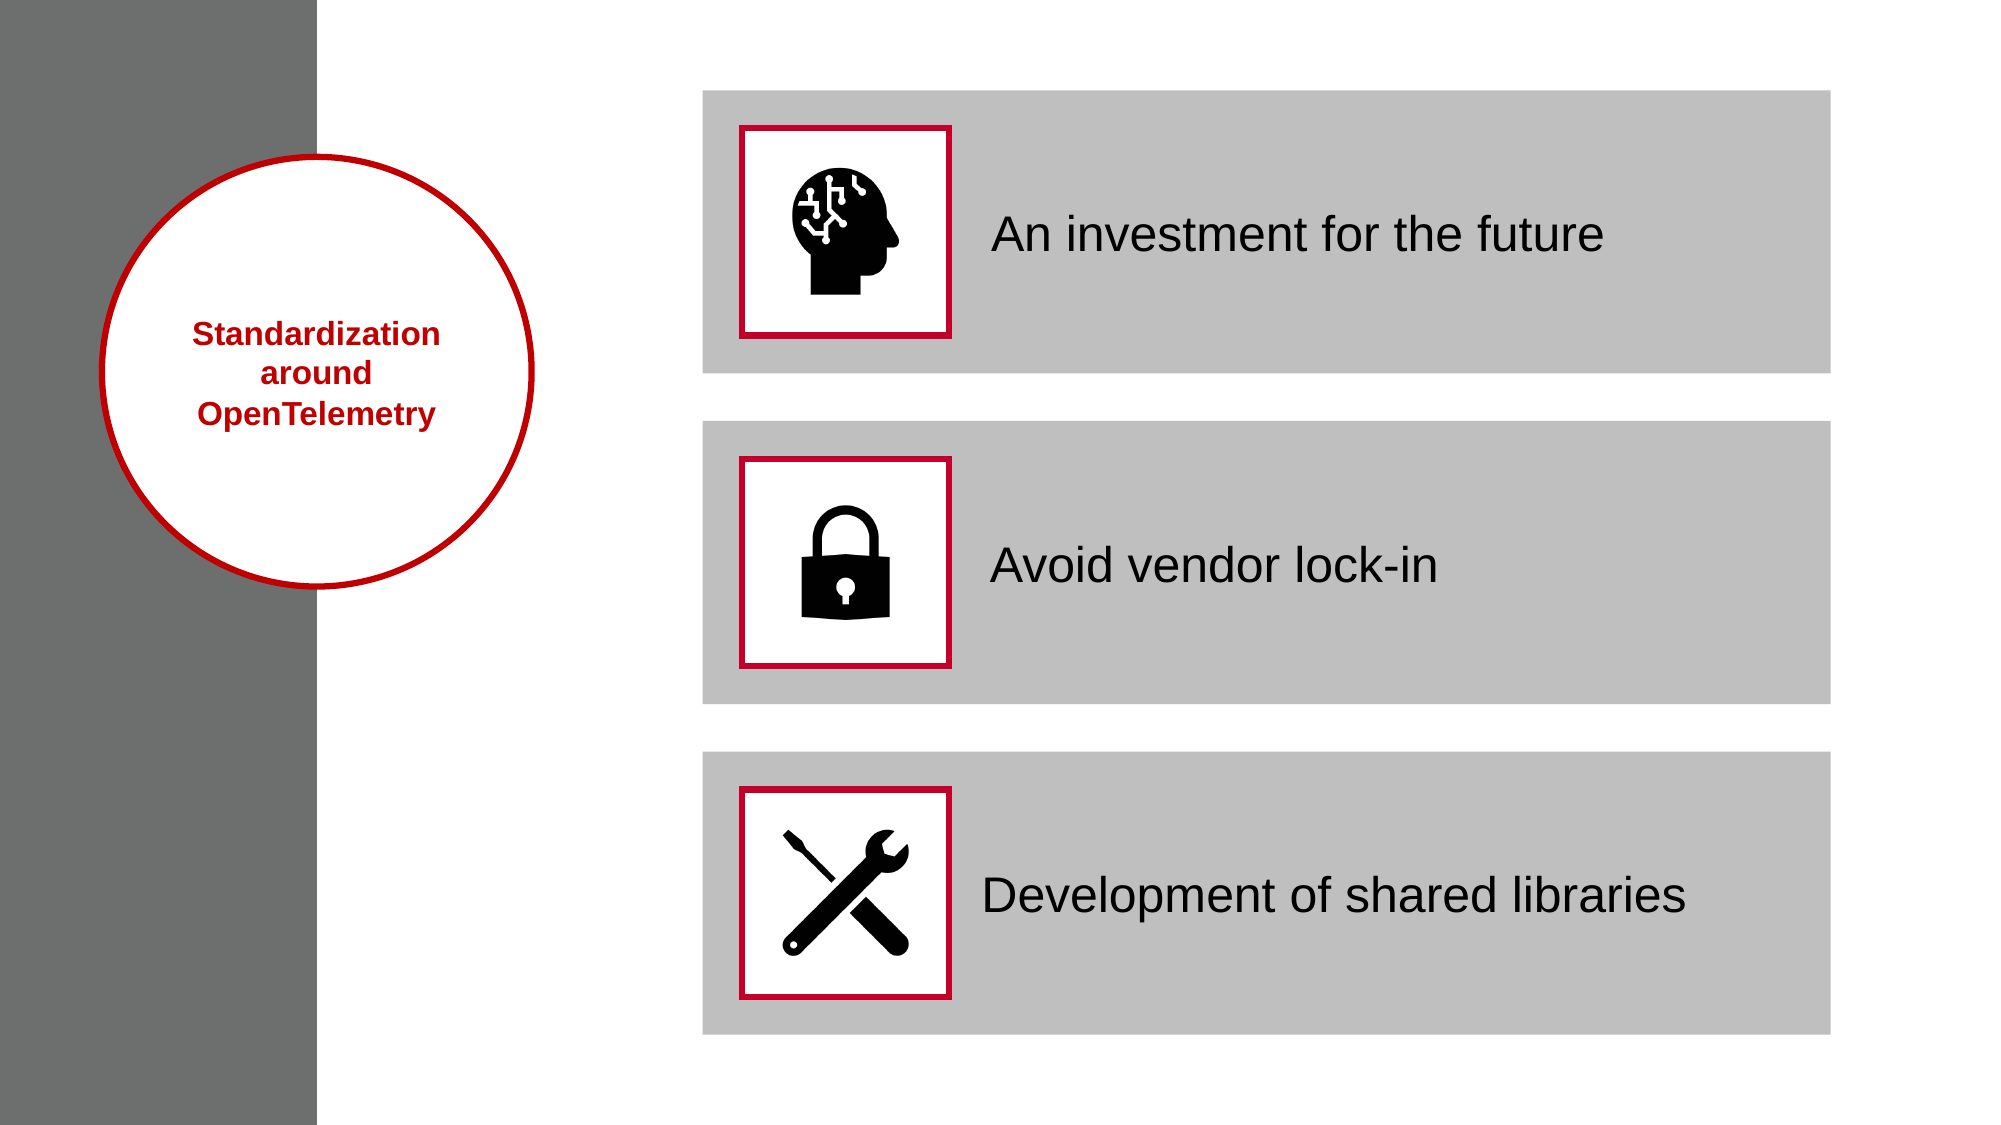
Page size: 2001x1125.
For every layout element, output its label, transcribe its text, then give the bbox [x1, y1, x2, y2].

text_box [701, 751, 1832, 1036]
text_box Standardization around OpenTelemetry [100, 155, 533, 588]
picture [770, 487, 921, 638]
text_box [701, 420, 1832, 705]
picture [770, 156, 921, 307]
text_box [741, 458, 950, 667]
text_box Avoid vendor lock-in [974, 524, 1454, 600]
text_box [701, 89, 1832, 374]
text_box [741, 788, 950, 998]
text_box [741, 127, 950, 337]
text_box Development of shared libraries [966, 855, 1702, 930]
text_box An investment for the future [976, 193, 1621, 269]
text_box [0, 0, 318, 1125]
picture [770, 817, 921, 968]
